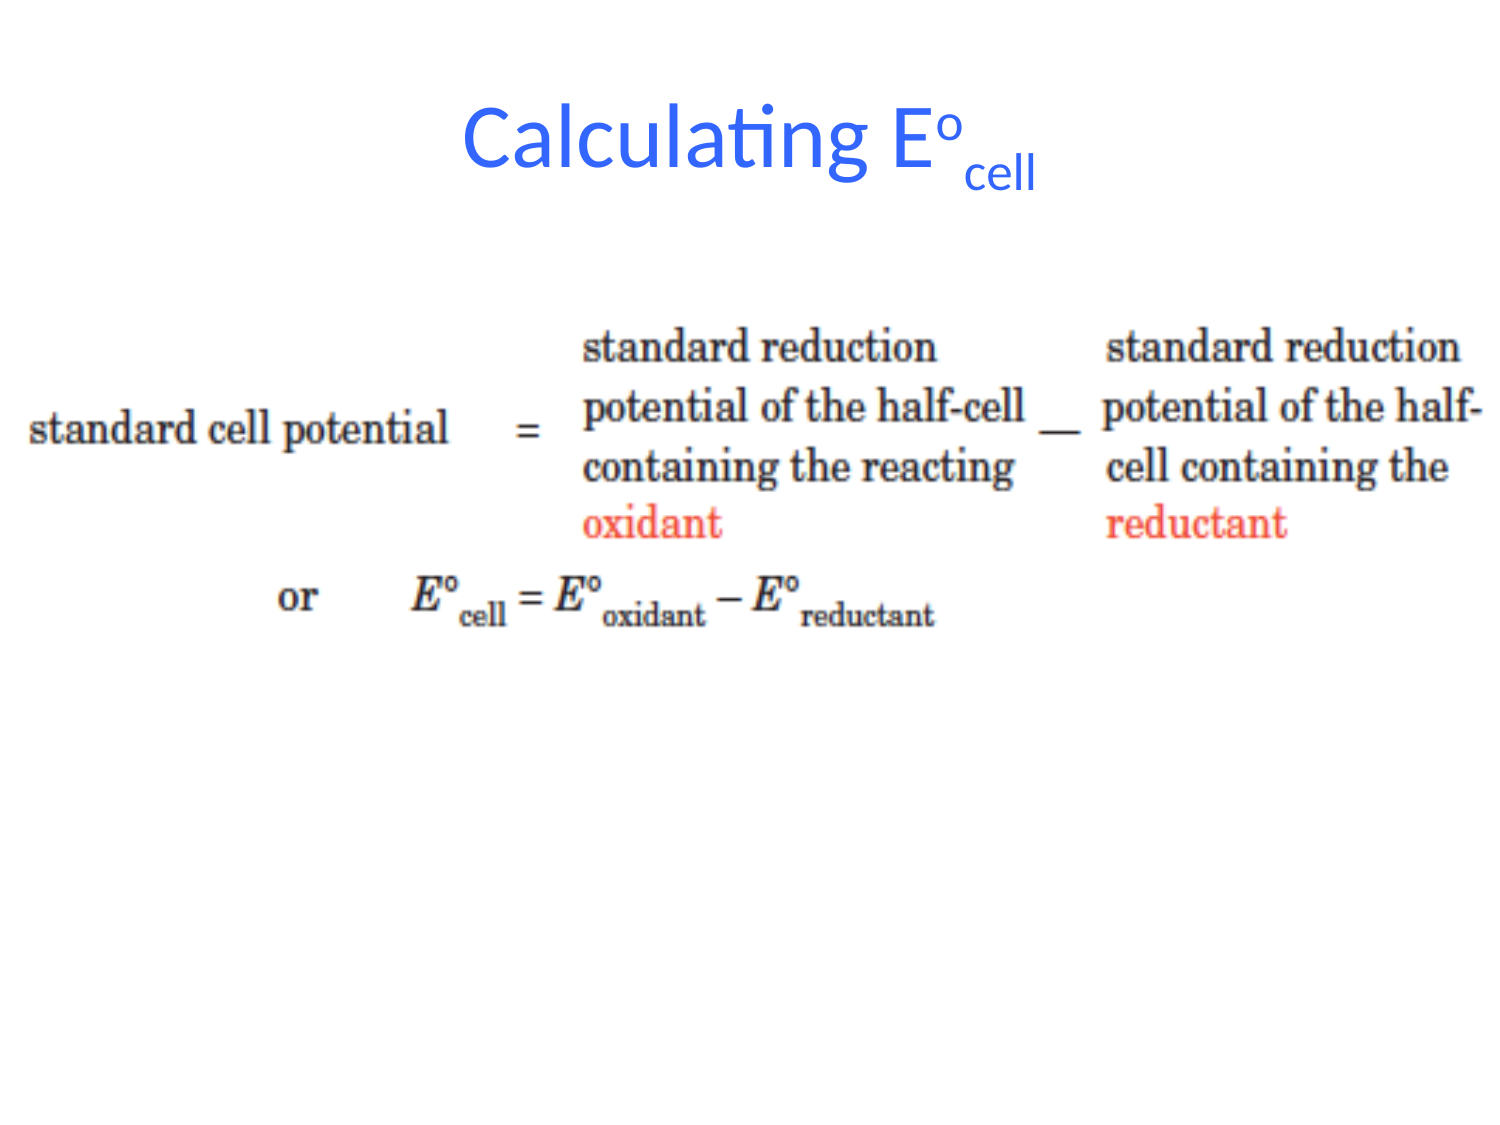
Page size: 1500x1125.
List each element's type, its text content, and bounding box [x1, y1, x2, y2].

title Calculating Eocell [75, 45, 1425, 233]
picture [0, 305, 1500, 640]
